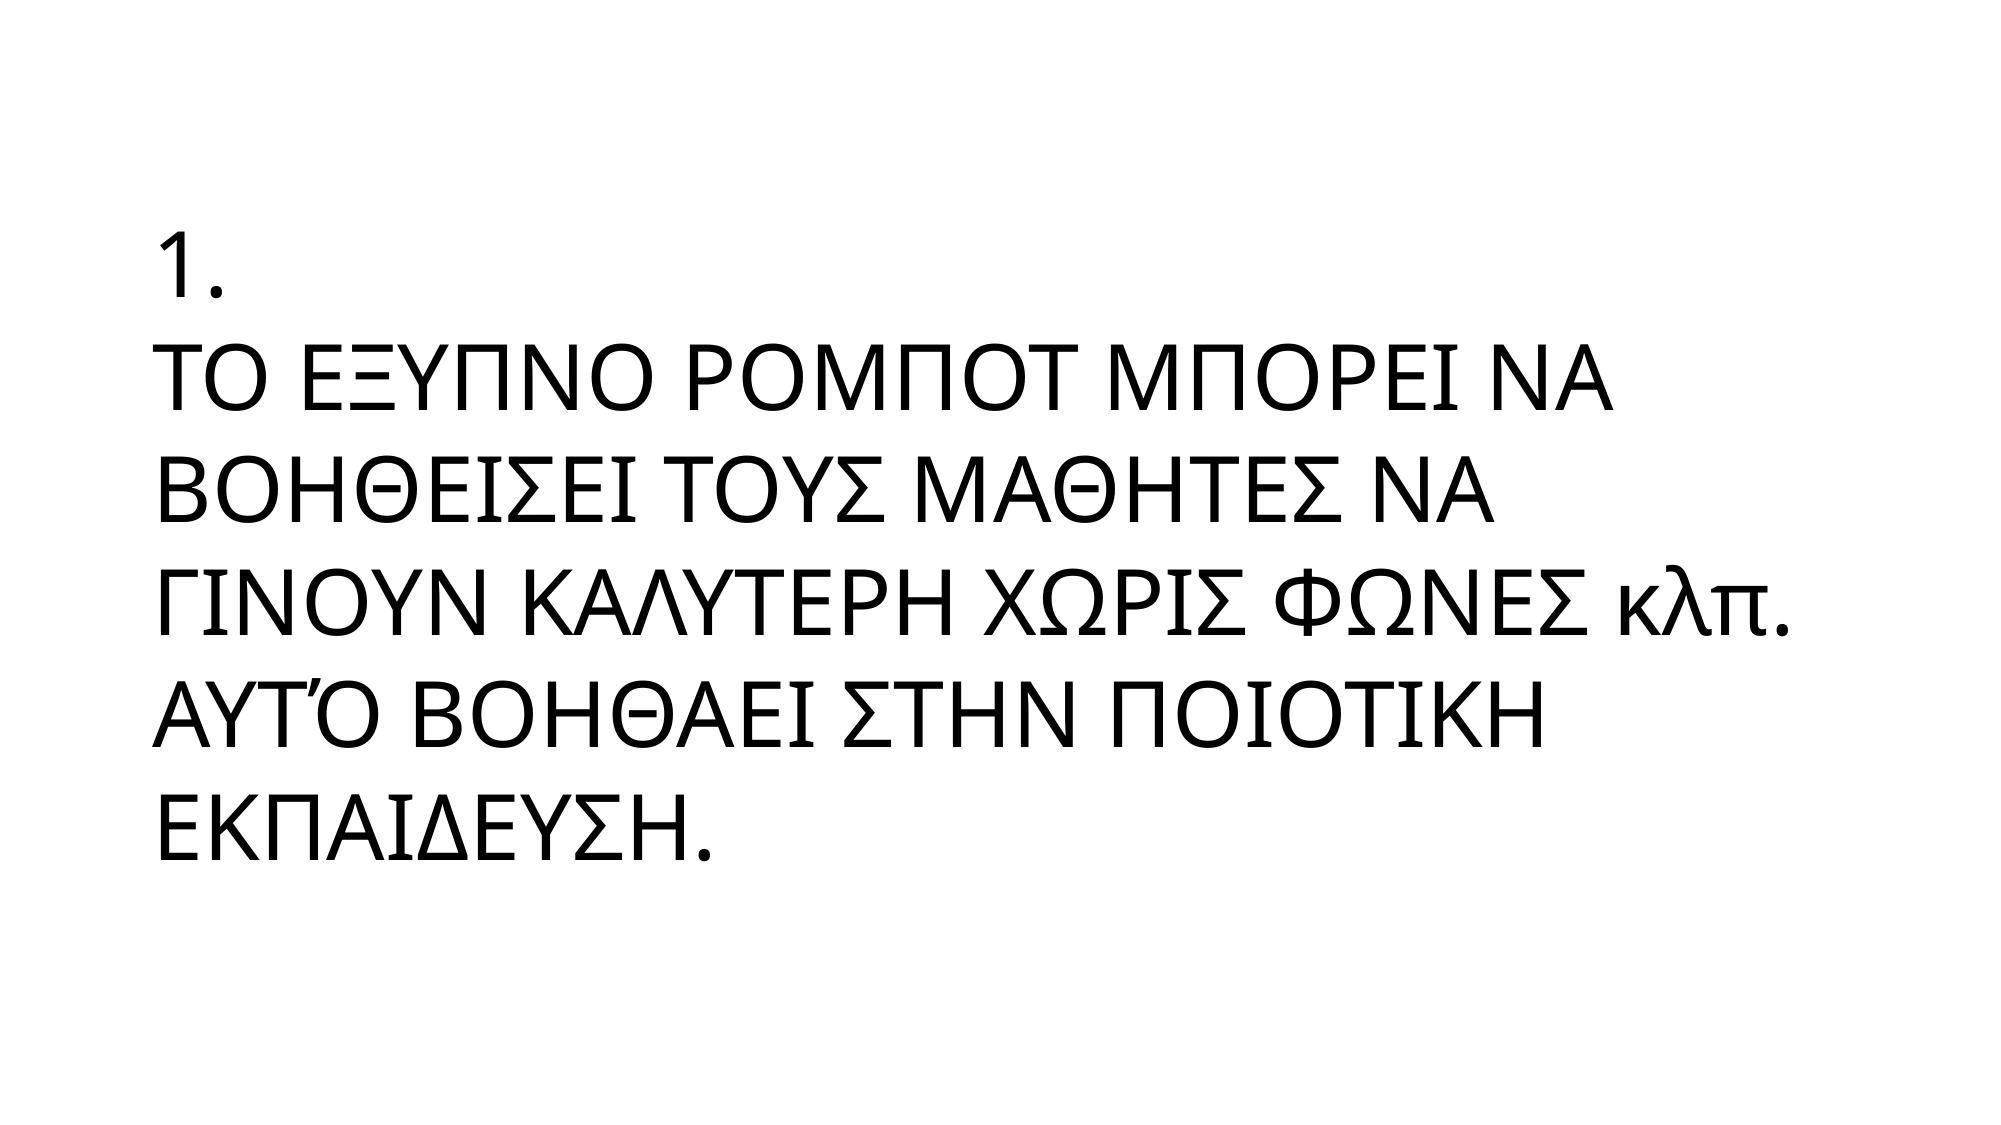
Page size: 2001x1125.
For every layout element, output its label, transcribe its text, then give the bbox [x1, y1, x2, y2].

title 1. ΤΟ ΕΞΥΠΝΟ ΡΟΜΠΟΤ ΜΠΟΡΕΙ ΝΑ ΒΟΗΘΕΙΣΕΙ ΤΟΥΣ ΜΑΘΗΤΕΣ ΝΑ ΓΙΝΟΥΝ ΚΑΛΥΤΕΡΗ ΧΩΡΙΣ ΦΩΝΕΣ κλπ. ΑΥΤΌ ΒΟΗΘΑΕΙ ΣΤΗΝ ΠΟΙΟΤΙΚΗ ΕΚΠΑΙΔΕΥΣΗ. [137, 59, 1863, 1031]
